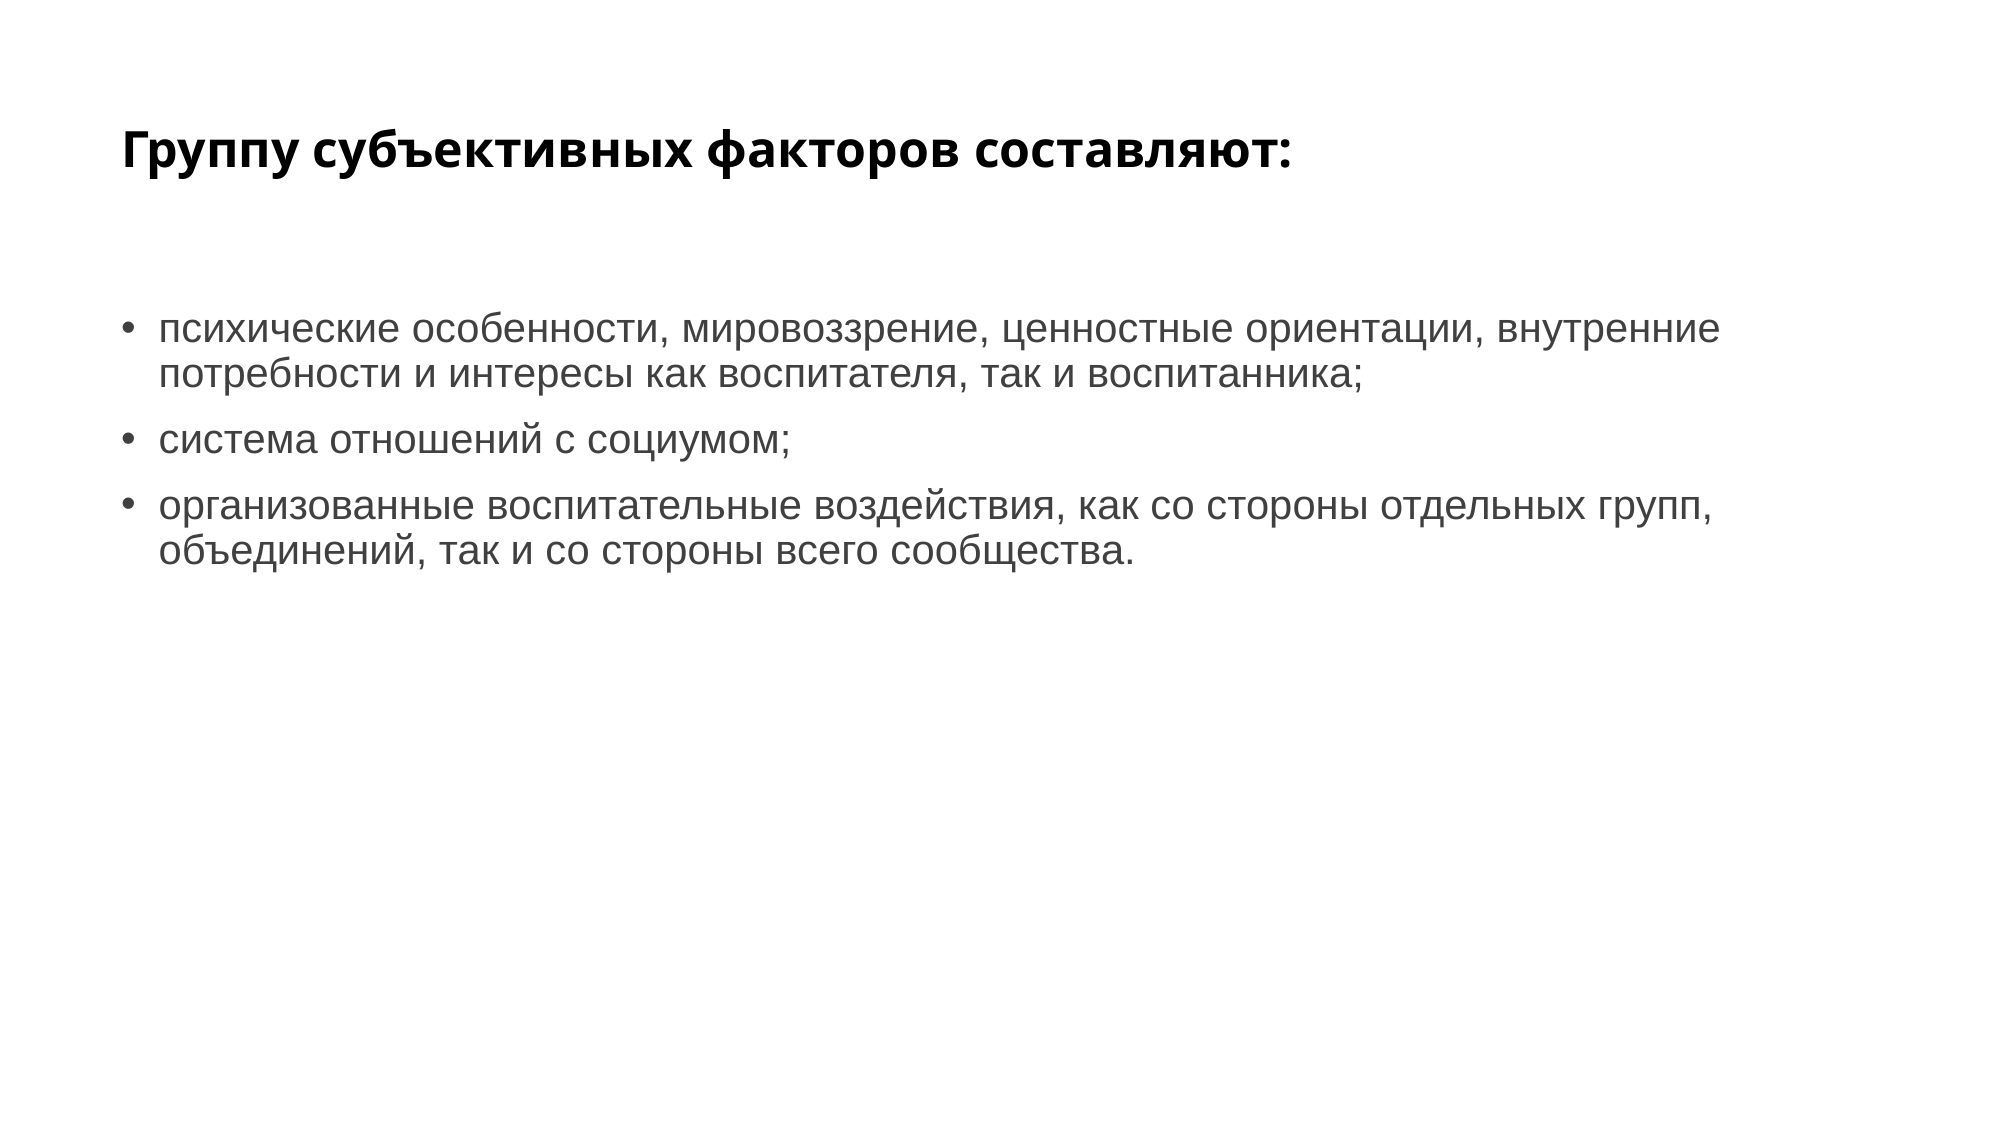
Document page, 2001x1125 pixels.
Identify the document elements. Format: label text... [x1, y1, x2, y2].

list психические особенности, мировоззрение, ценностные ориентации, внутренние потребности и интересы как воспитателя, так и воспитанника; система отношений с социумом; организованные воспитательные воздействия, как со стороны отдельных групп, объединений, так и со стороны всего сообщества. [106, 299, 1832, 1014]
title Группу субъективных факторов составляют: [106, 42, 1832, 260]
